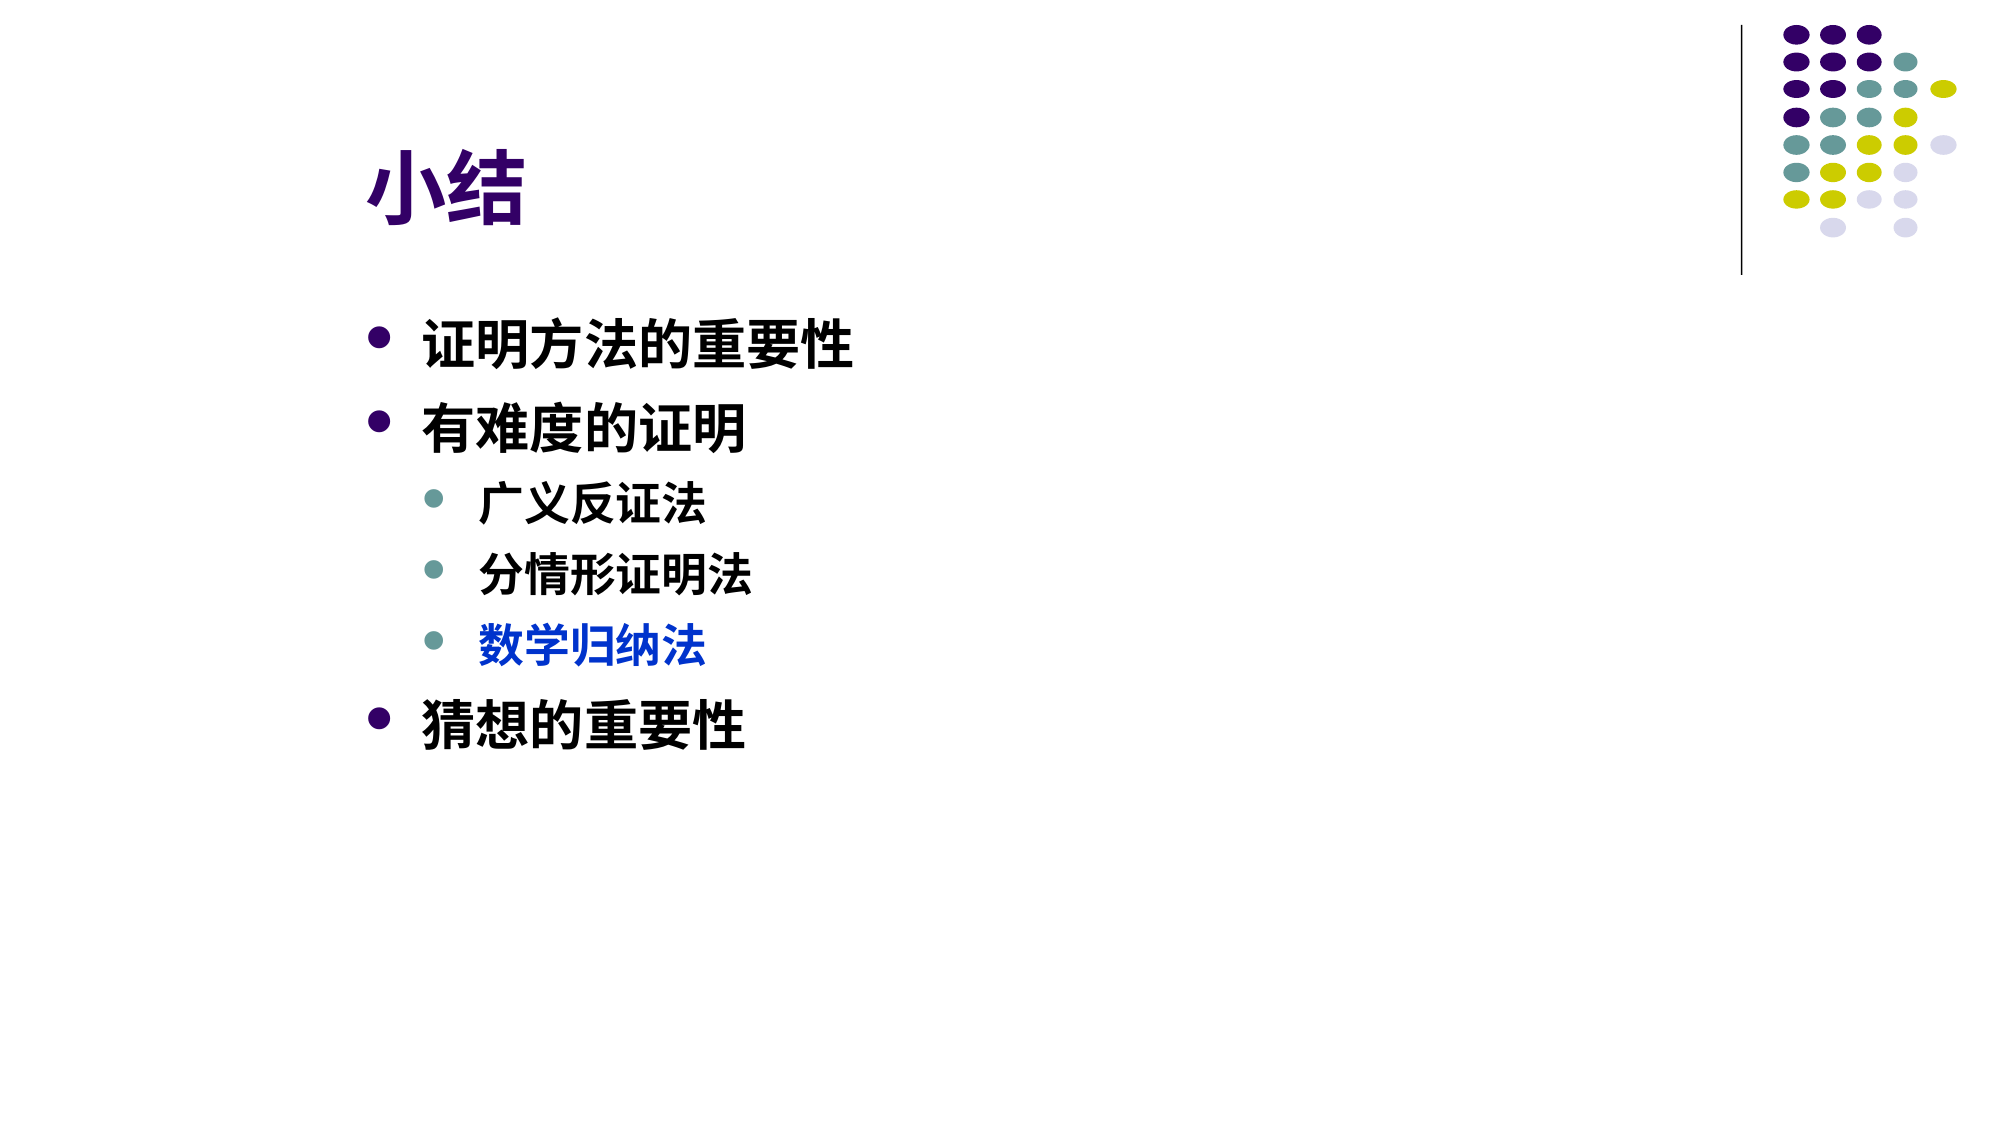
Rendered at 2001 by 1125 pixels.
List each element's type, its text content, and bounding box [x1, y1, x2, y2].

title 小结 [350, 90, 1626, 243]
list 证明方法的重要性 有难度的证明 广义反证法 分情形证明法 数学归纳法 猜想的重要性 [350, 302, 1603, 905]
